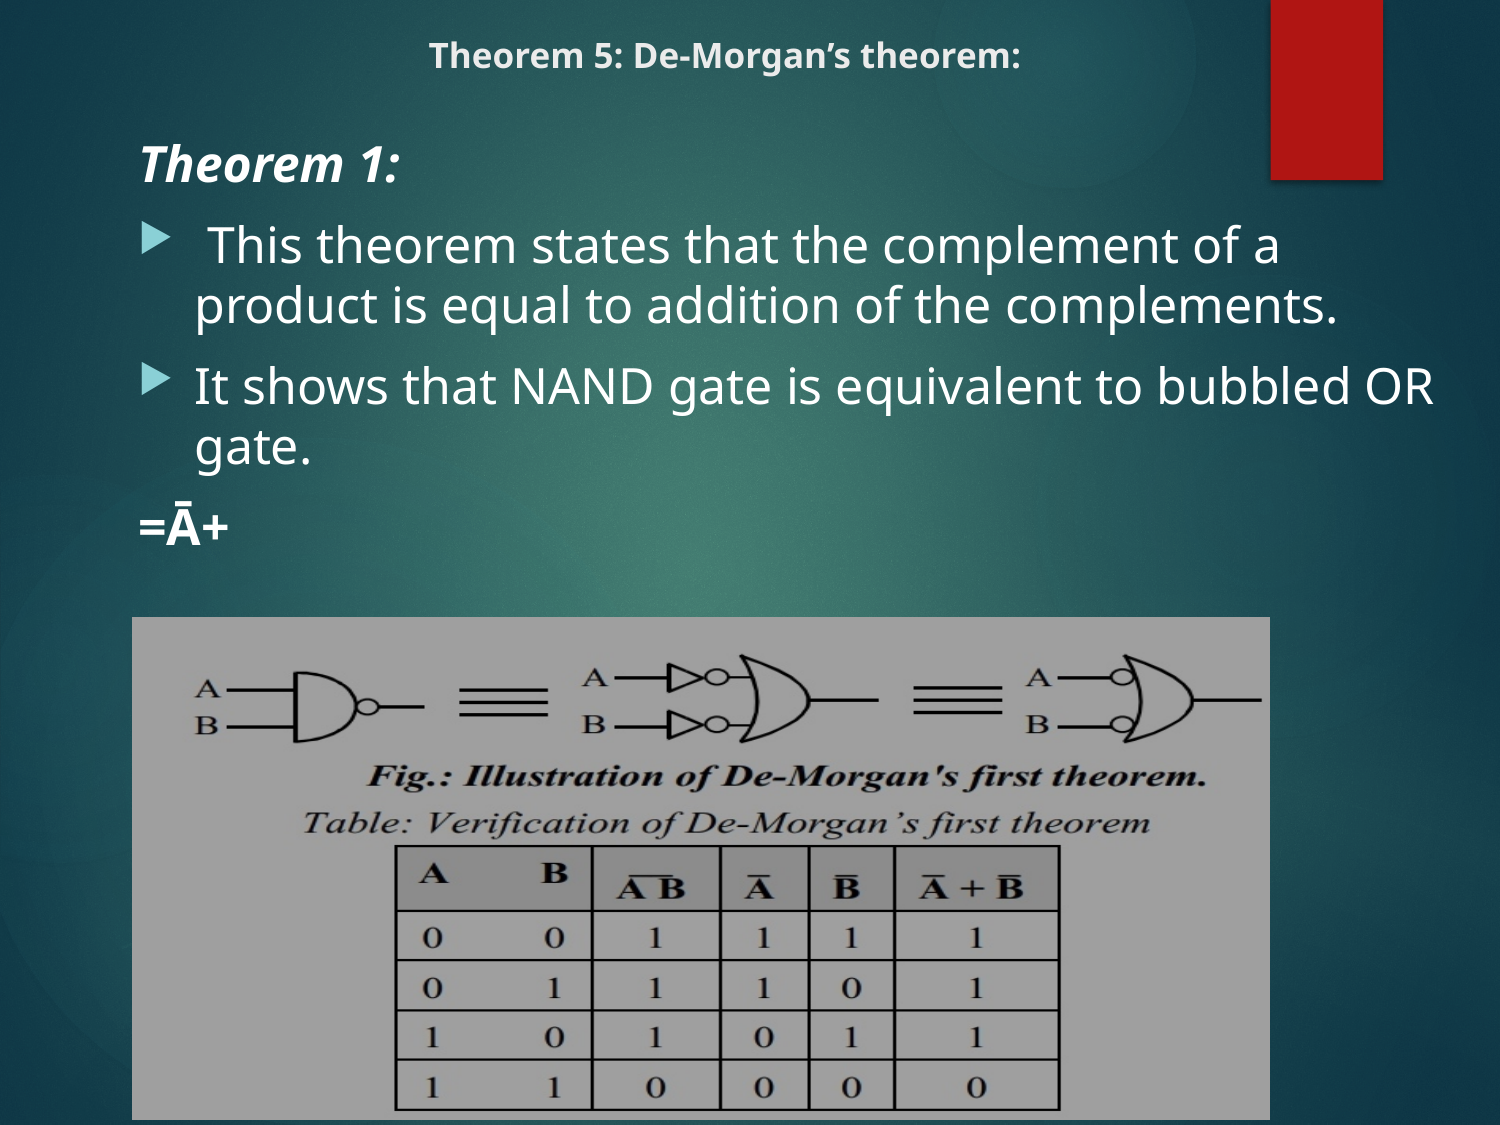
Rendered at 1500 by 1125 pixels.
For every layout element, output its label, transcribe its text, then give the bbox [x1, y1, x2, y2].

title Theorem 5: De-Morgan’s theorem: [99, 25, 1350, 125]
picture [131, 617, 1270, 1121]
